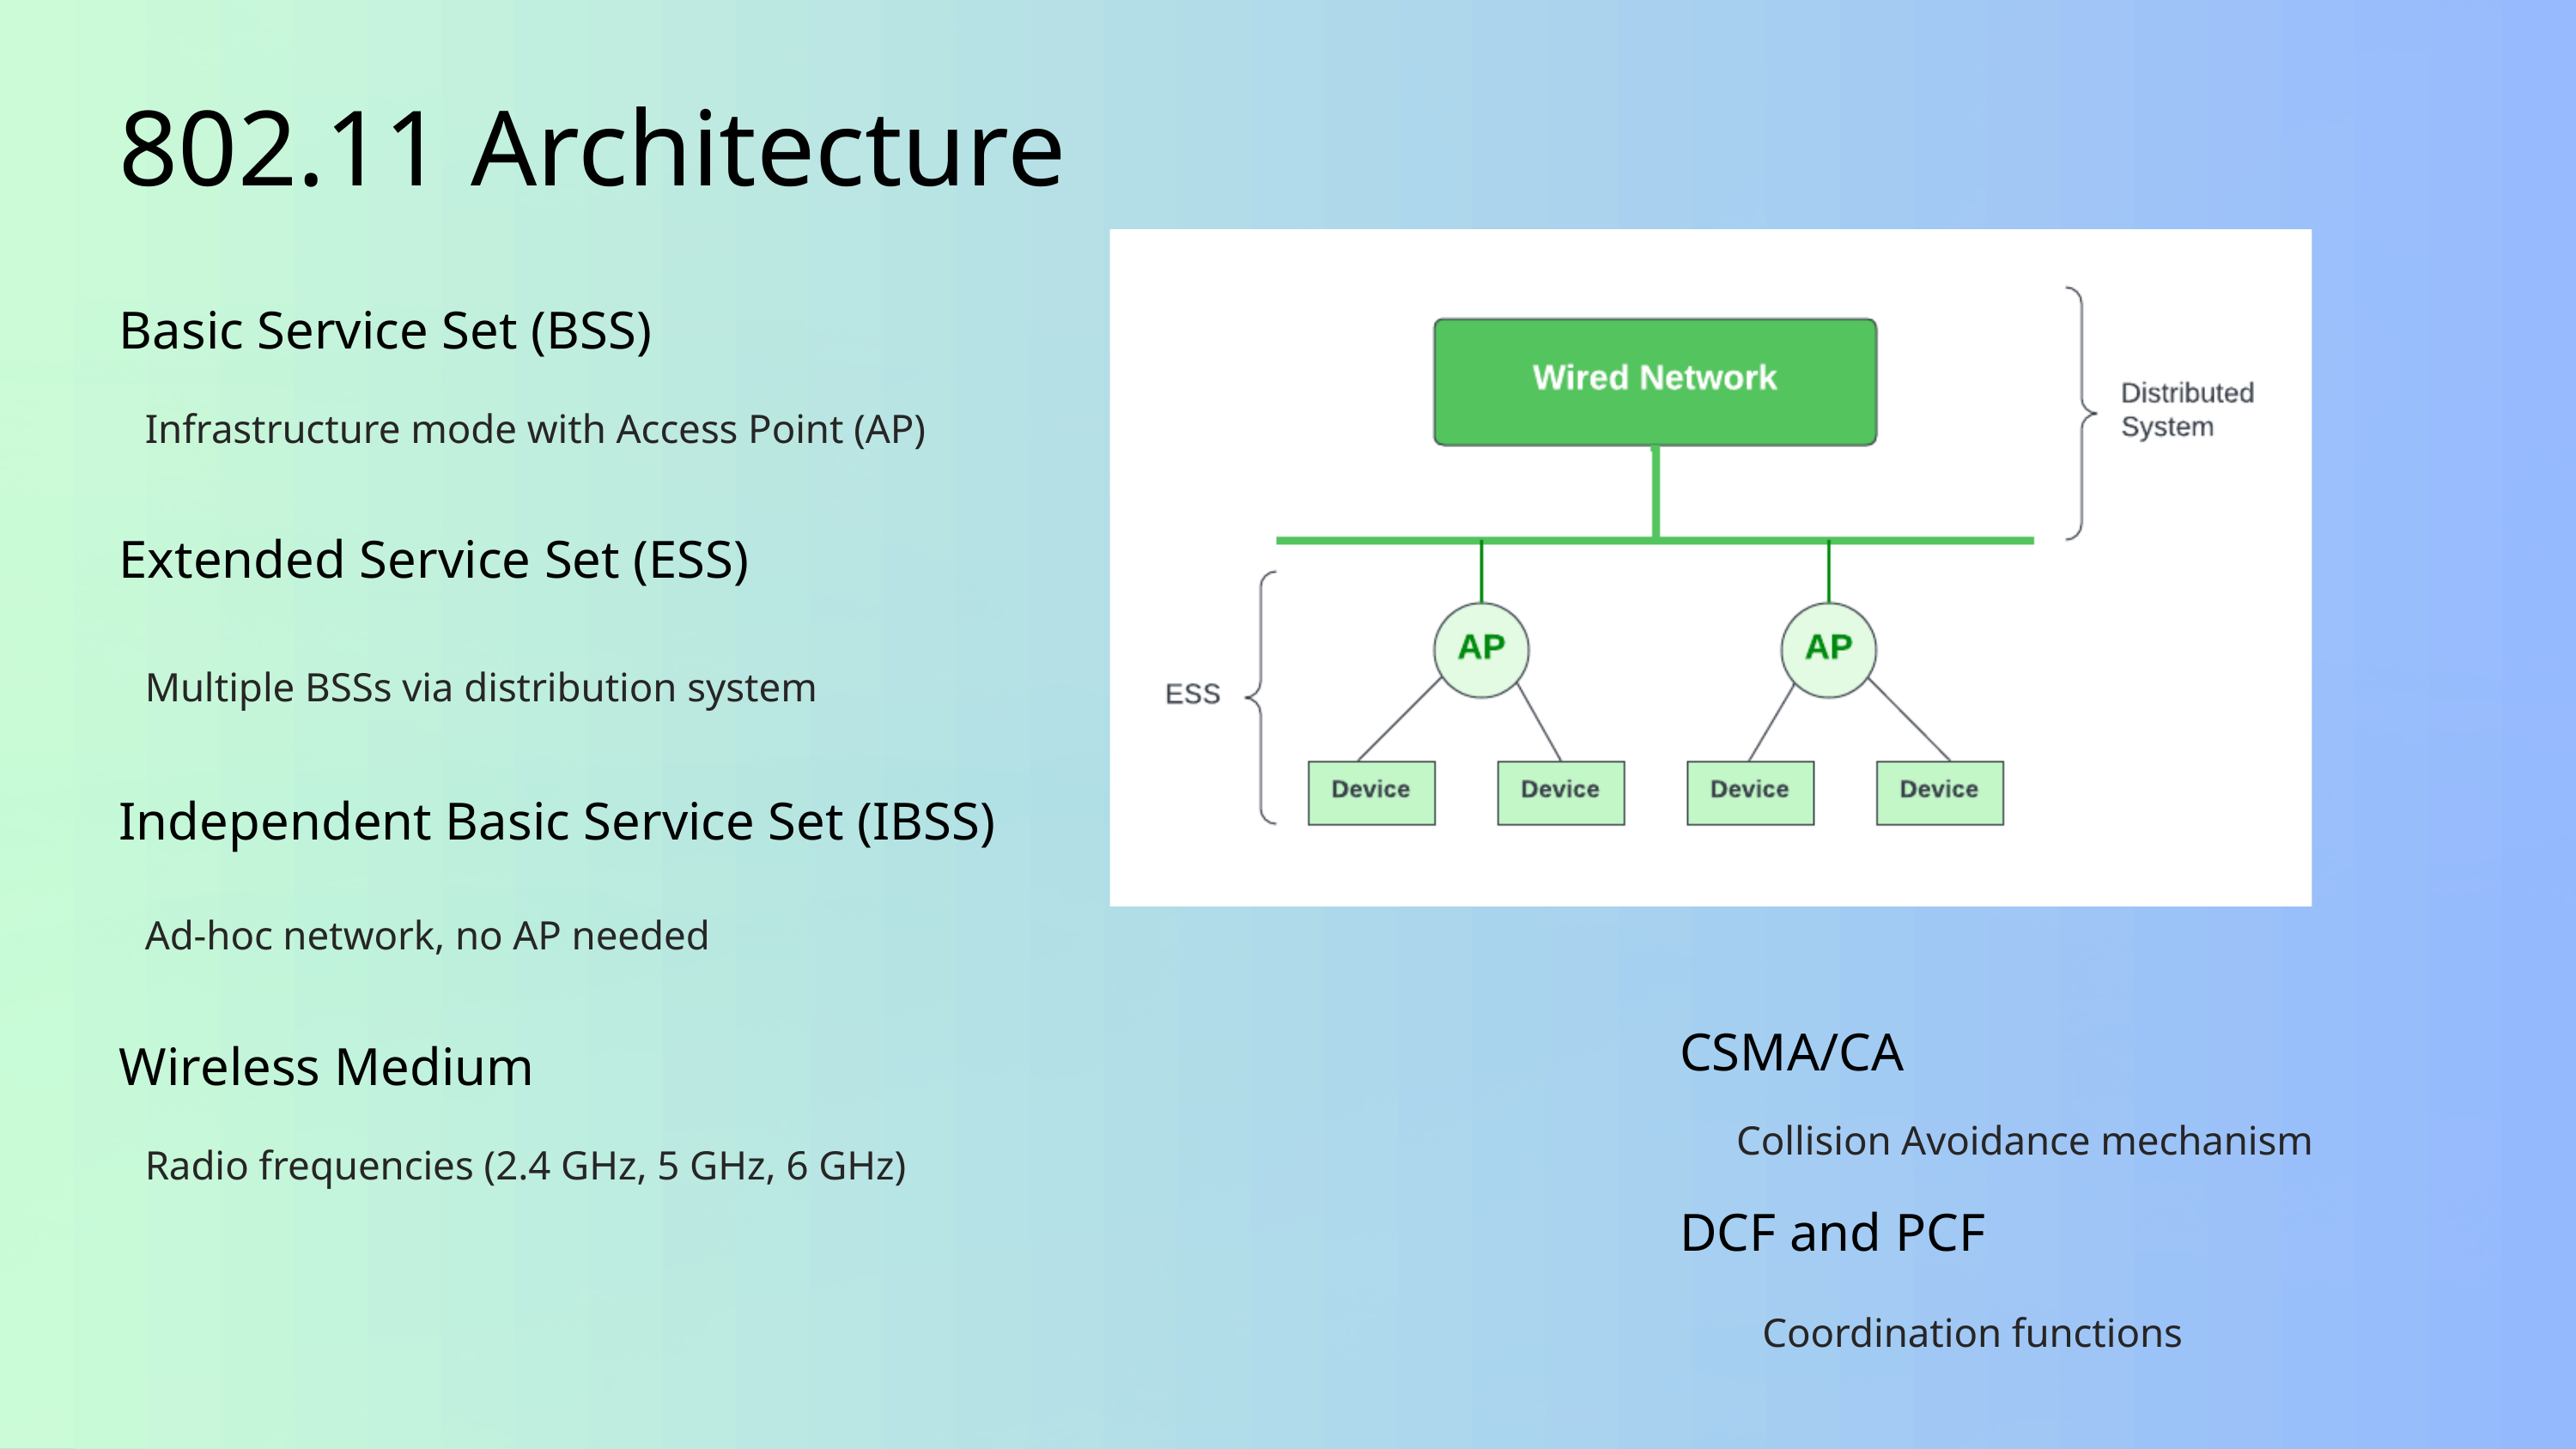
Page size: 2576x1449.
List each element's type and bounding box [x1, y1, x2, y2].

text_box [0, 0, 2576, 1449]
